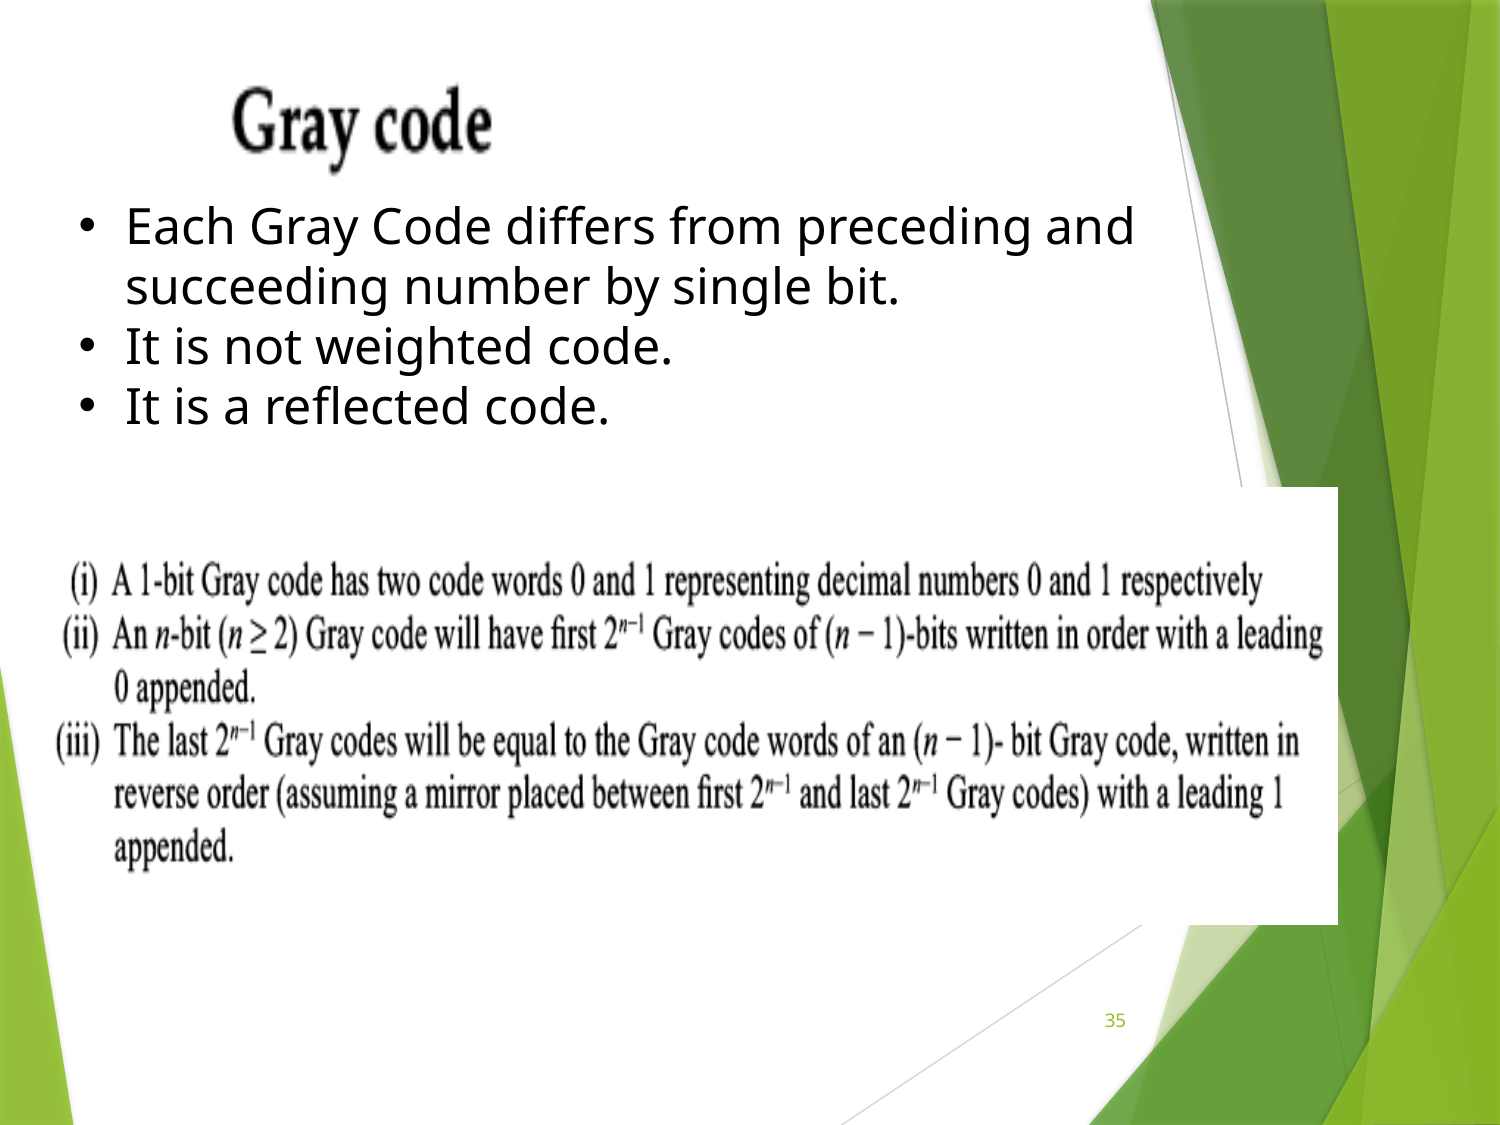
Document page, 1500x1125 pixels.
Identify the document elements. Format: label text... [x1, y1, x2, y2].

picture [49, 486, 1338, 926]
slide_number 35 [1057, 991, 1142, 1051]
picture [199, 61, 601, 188]
text_box Each Gray Code differs from preceding and succeeding number by single bit. It is not weighted code. It is a reflected code. [63, 186, 1202, 486]
